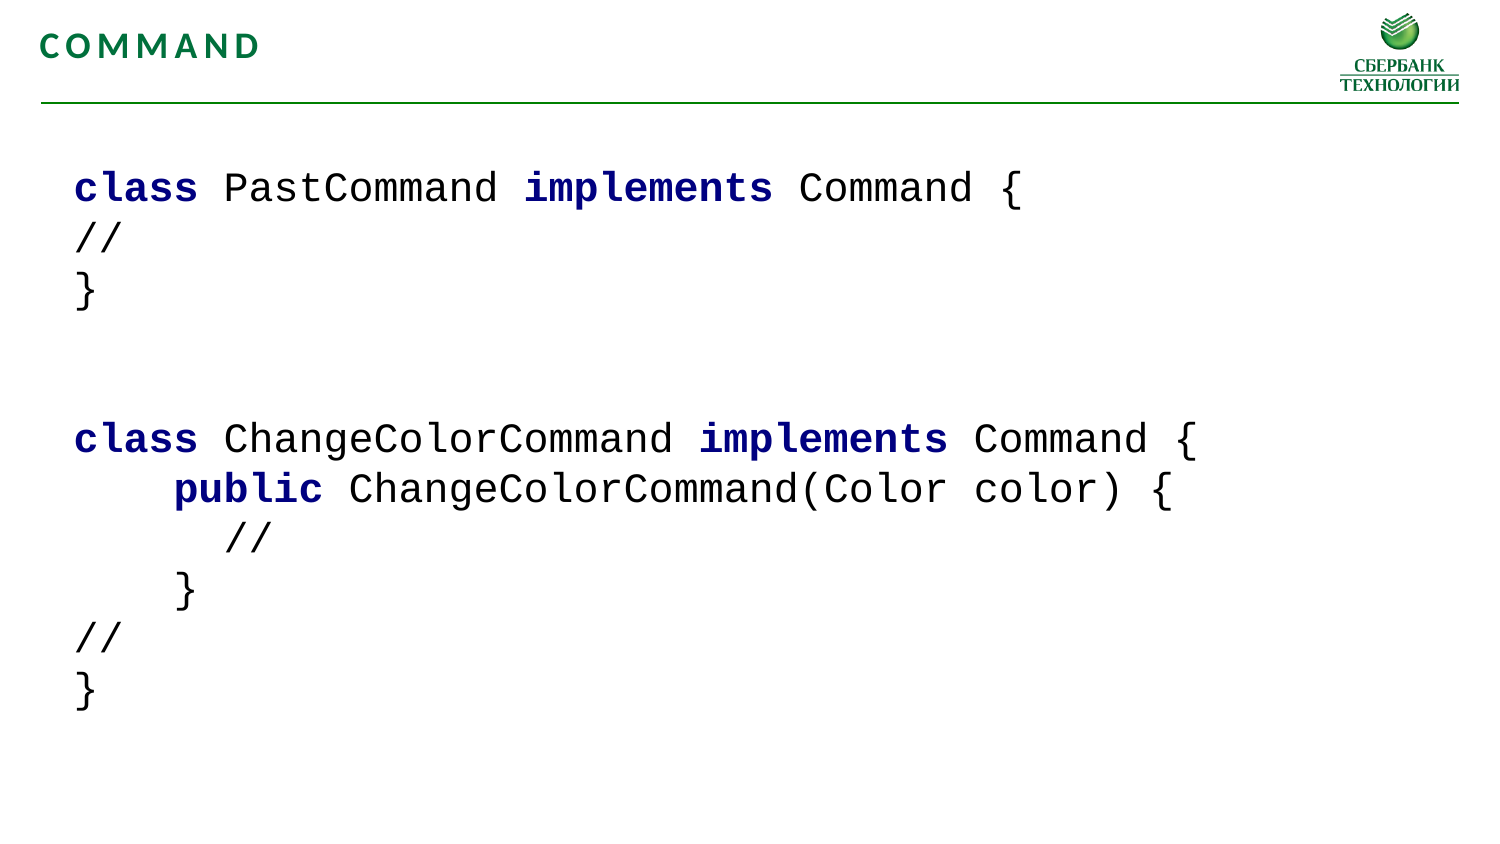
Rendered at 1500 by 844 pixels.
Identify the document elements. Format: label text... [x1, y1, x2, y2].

text_box class PastCommand implements Command { // } class ChangeColorCommand implements Command { public ChangeColorCommand(Color color) { // } // } [58, 152, 1214, 718]
list Command [39, 13, 1115, 67]
picture [1340, 13, 1459, 91]
